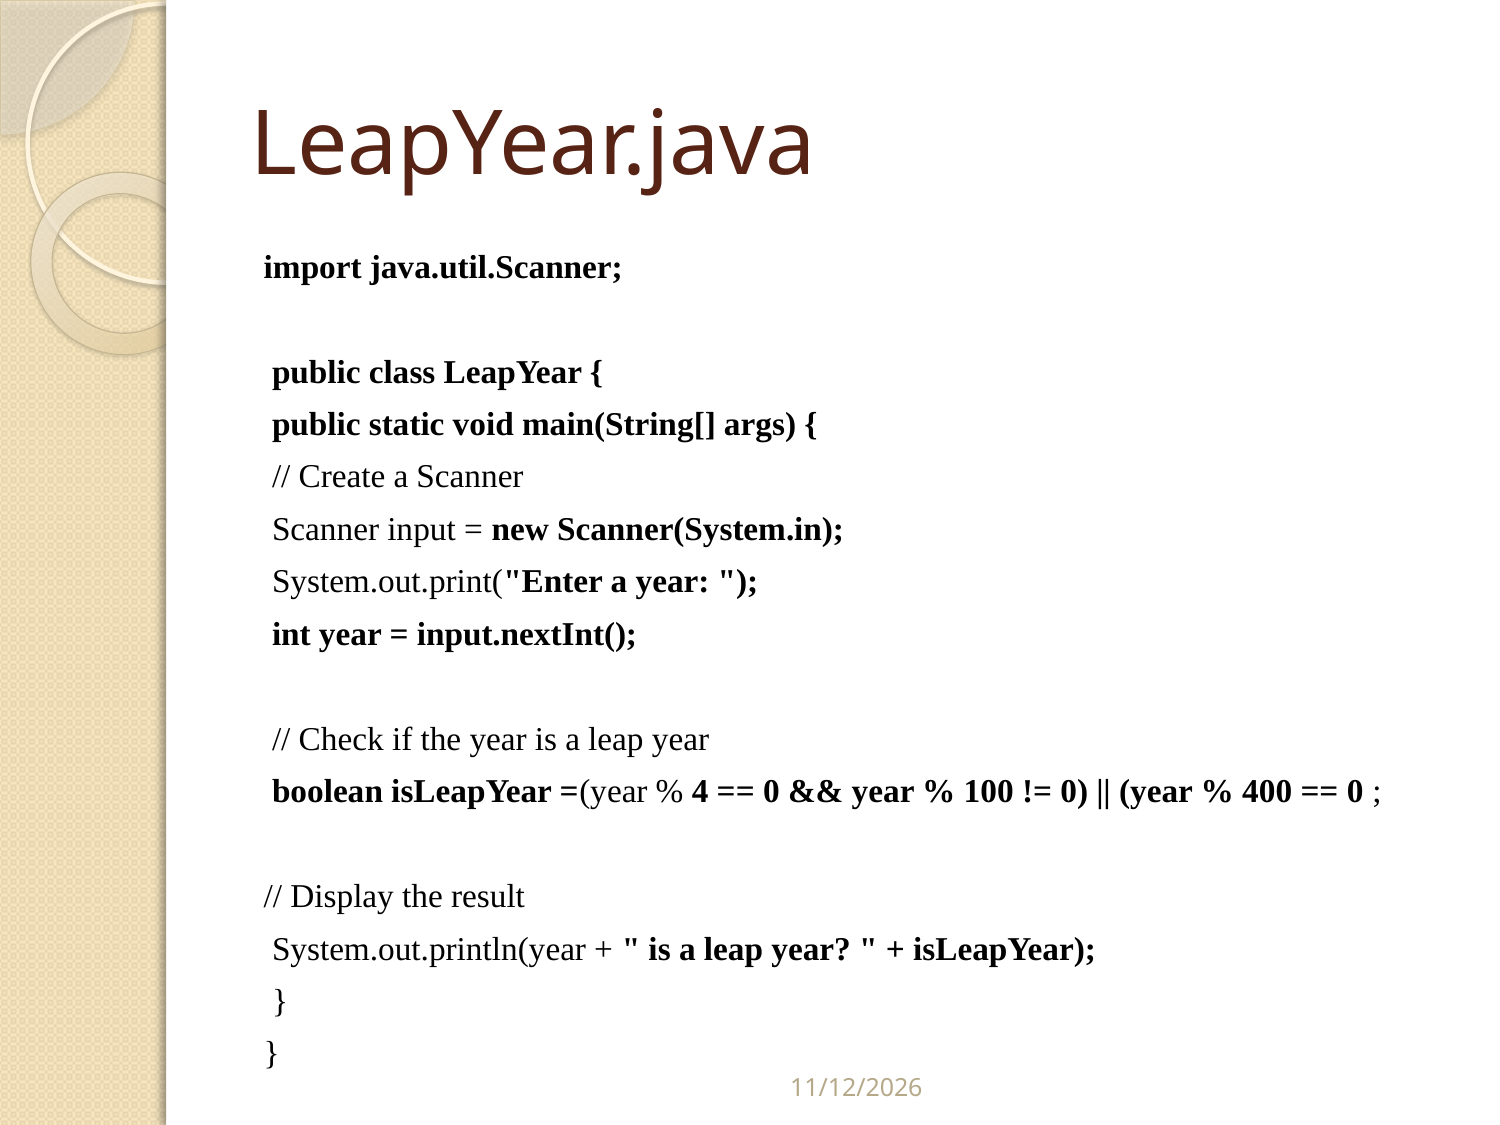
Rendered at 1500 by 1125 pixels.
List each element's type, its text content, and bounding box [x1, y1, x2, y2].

title LeapYear.java [235, 45, 1466, 233]
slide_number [587, 1034, 938, 1113]
list import java.util.Scanner; public class LeapYear { public static void main(String[] args) { // Create a Scanner Scanner input = new Scanner(System.in); System.out.print("Enter a year: "); int year = input.nextInt(); // Check if the year is a leap year boolean isLeapYear =(year % 4 == 0 && year % 100 != 0) || (year % 400 == 0 ; // Display the result System.out.println(year + " is a leap year? " + isLeapYear); } } [235, 237, 1466, 1025]
